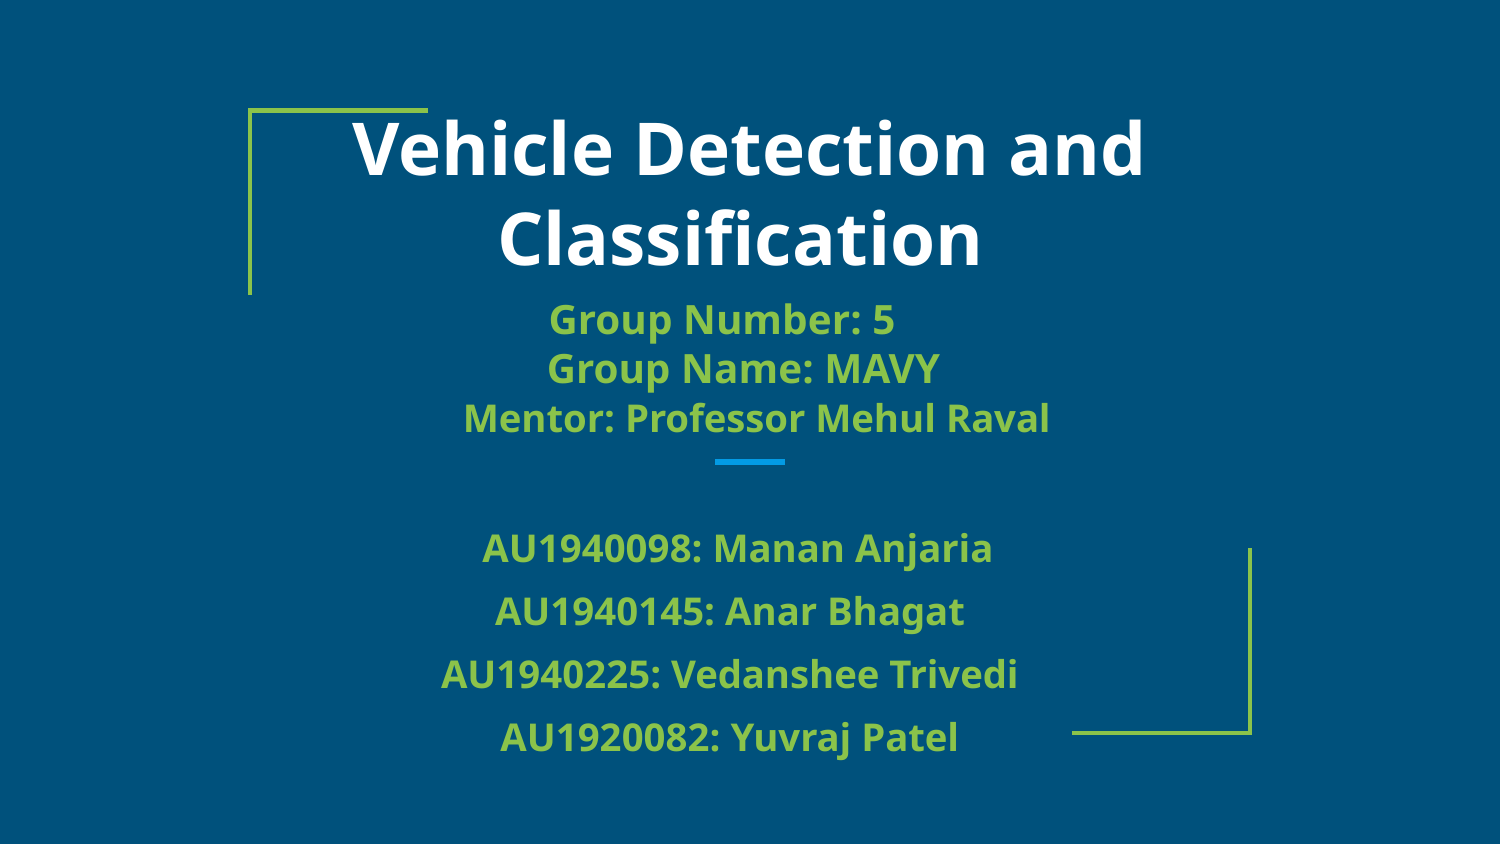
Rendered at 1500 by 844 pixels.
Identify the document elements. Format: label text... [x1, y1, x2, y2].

title Vehicle Detection and Classification [187, 47, 1313, 288]
subtitle Group Number: 5 Group Name: MAVY Mentor: Professor Mehul Raval AU1940098: Manan Anjaria AU1940145: Anar Bhagat AU1940225: Vedanshee Trivedi AU1920082: Yuvraj Patel [157, 288, 1313, 767]
